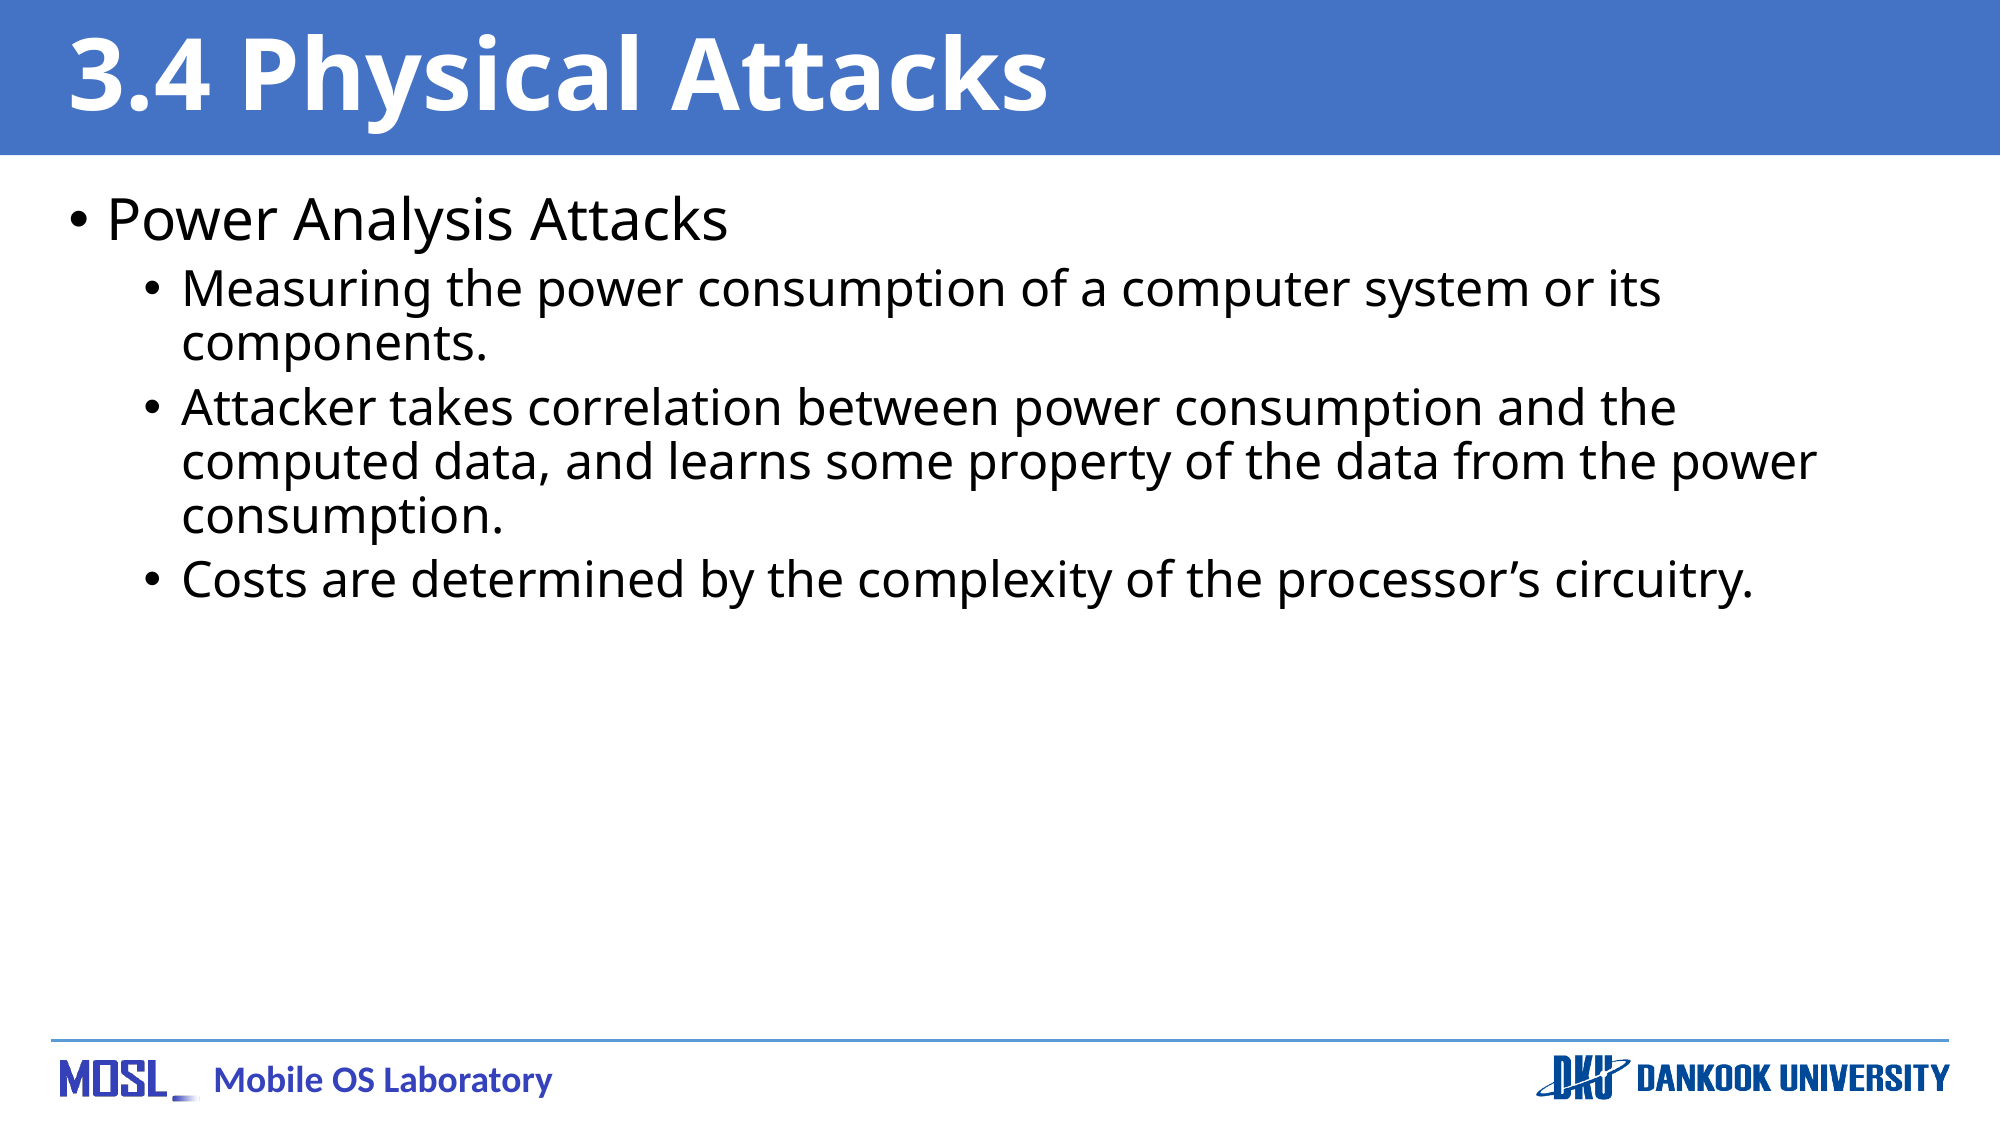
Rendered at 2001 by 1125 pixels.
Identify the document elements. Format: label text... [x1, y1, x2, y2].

picture [1536, 1055, 1950, 1100]
title 3.4 Physical Attacks [53, 2, 1937, 153]
picture [39, 1037, 216, 1119]
list Power Analysis Attacks Measuring the power consumption of a computer system or its components. Attacker takes correlation between power consumption and the computed data, and learns some property of the data from the power consumption. Costs are determined by the complexity of the processor’s circuitry. [53, 182, 1937, 1014]
